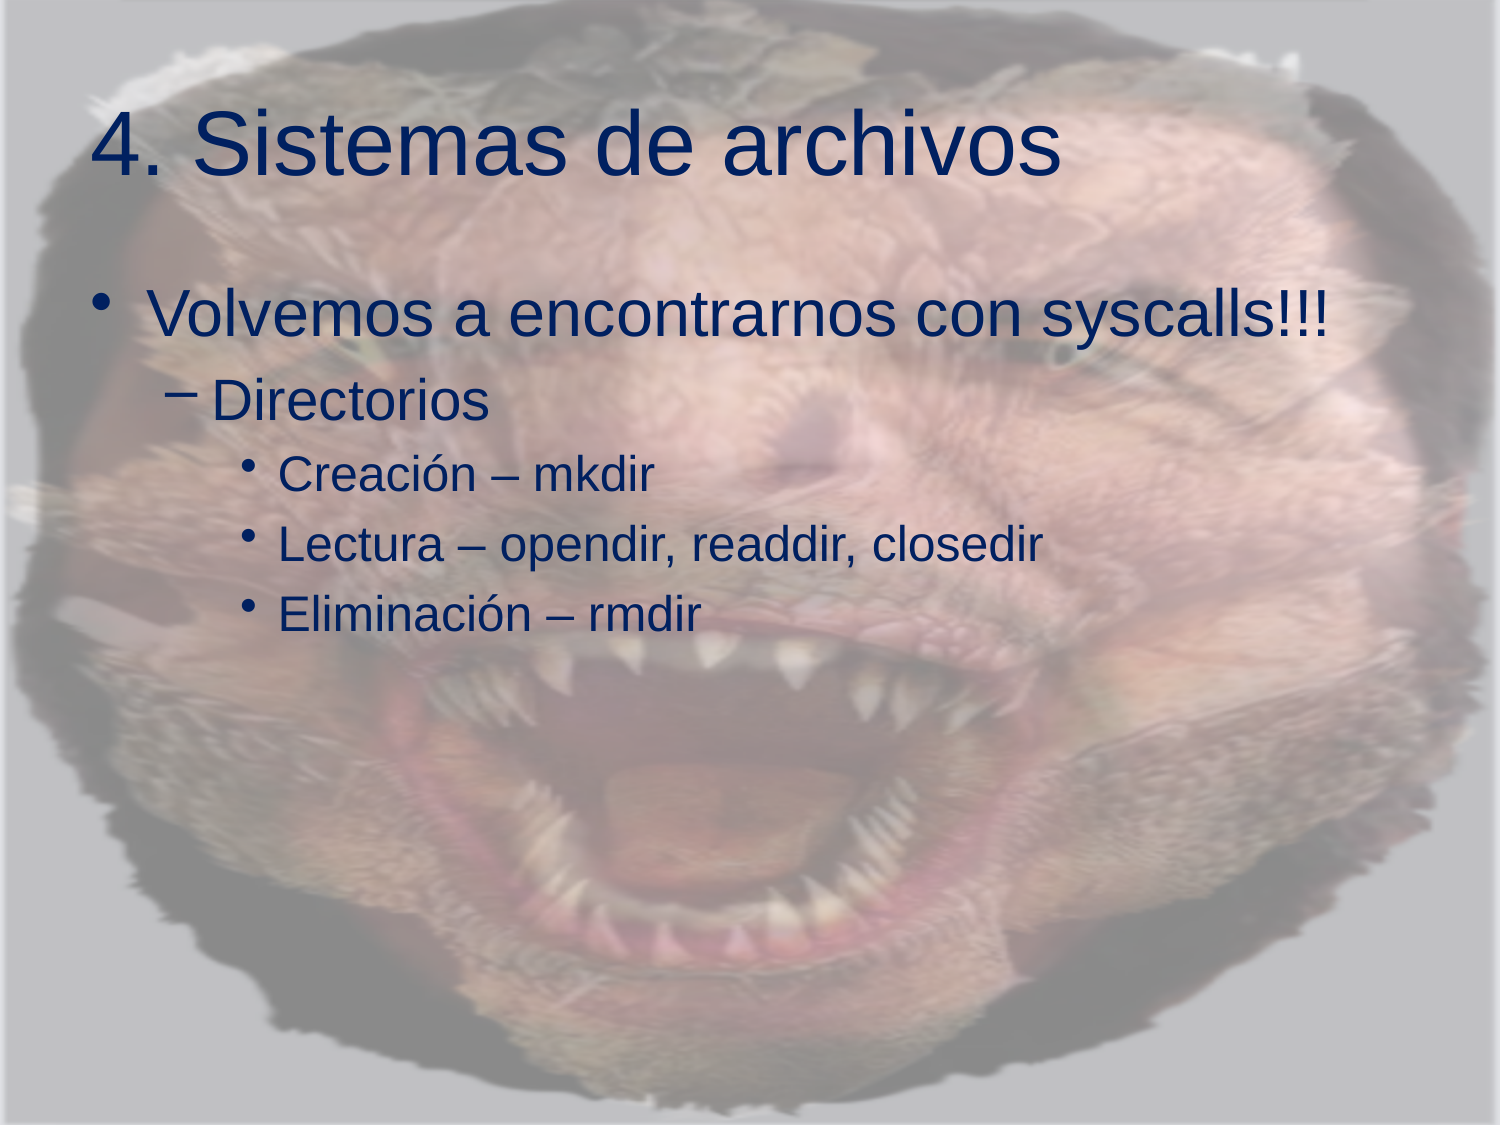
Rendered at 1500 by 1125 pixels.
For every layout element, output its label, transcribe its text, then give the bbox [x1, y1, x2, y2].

title 4. Sistemas de archivos [75, 45, 1425, 233]
list Volvemos a encontrarnos con syscalls!!! Directorios Creación – mkdir Lectura – opendir, readdir, closedir Eliminación – rmdir [75, 262, 1425, 1005]
